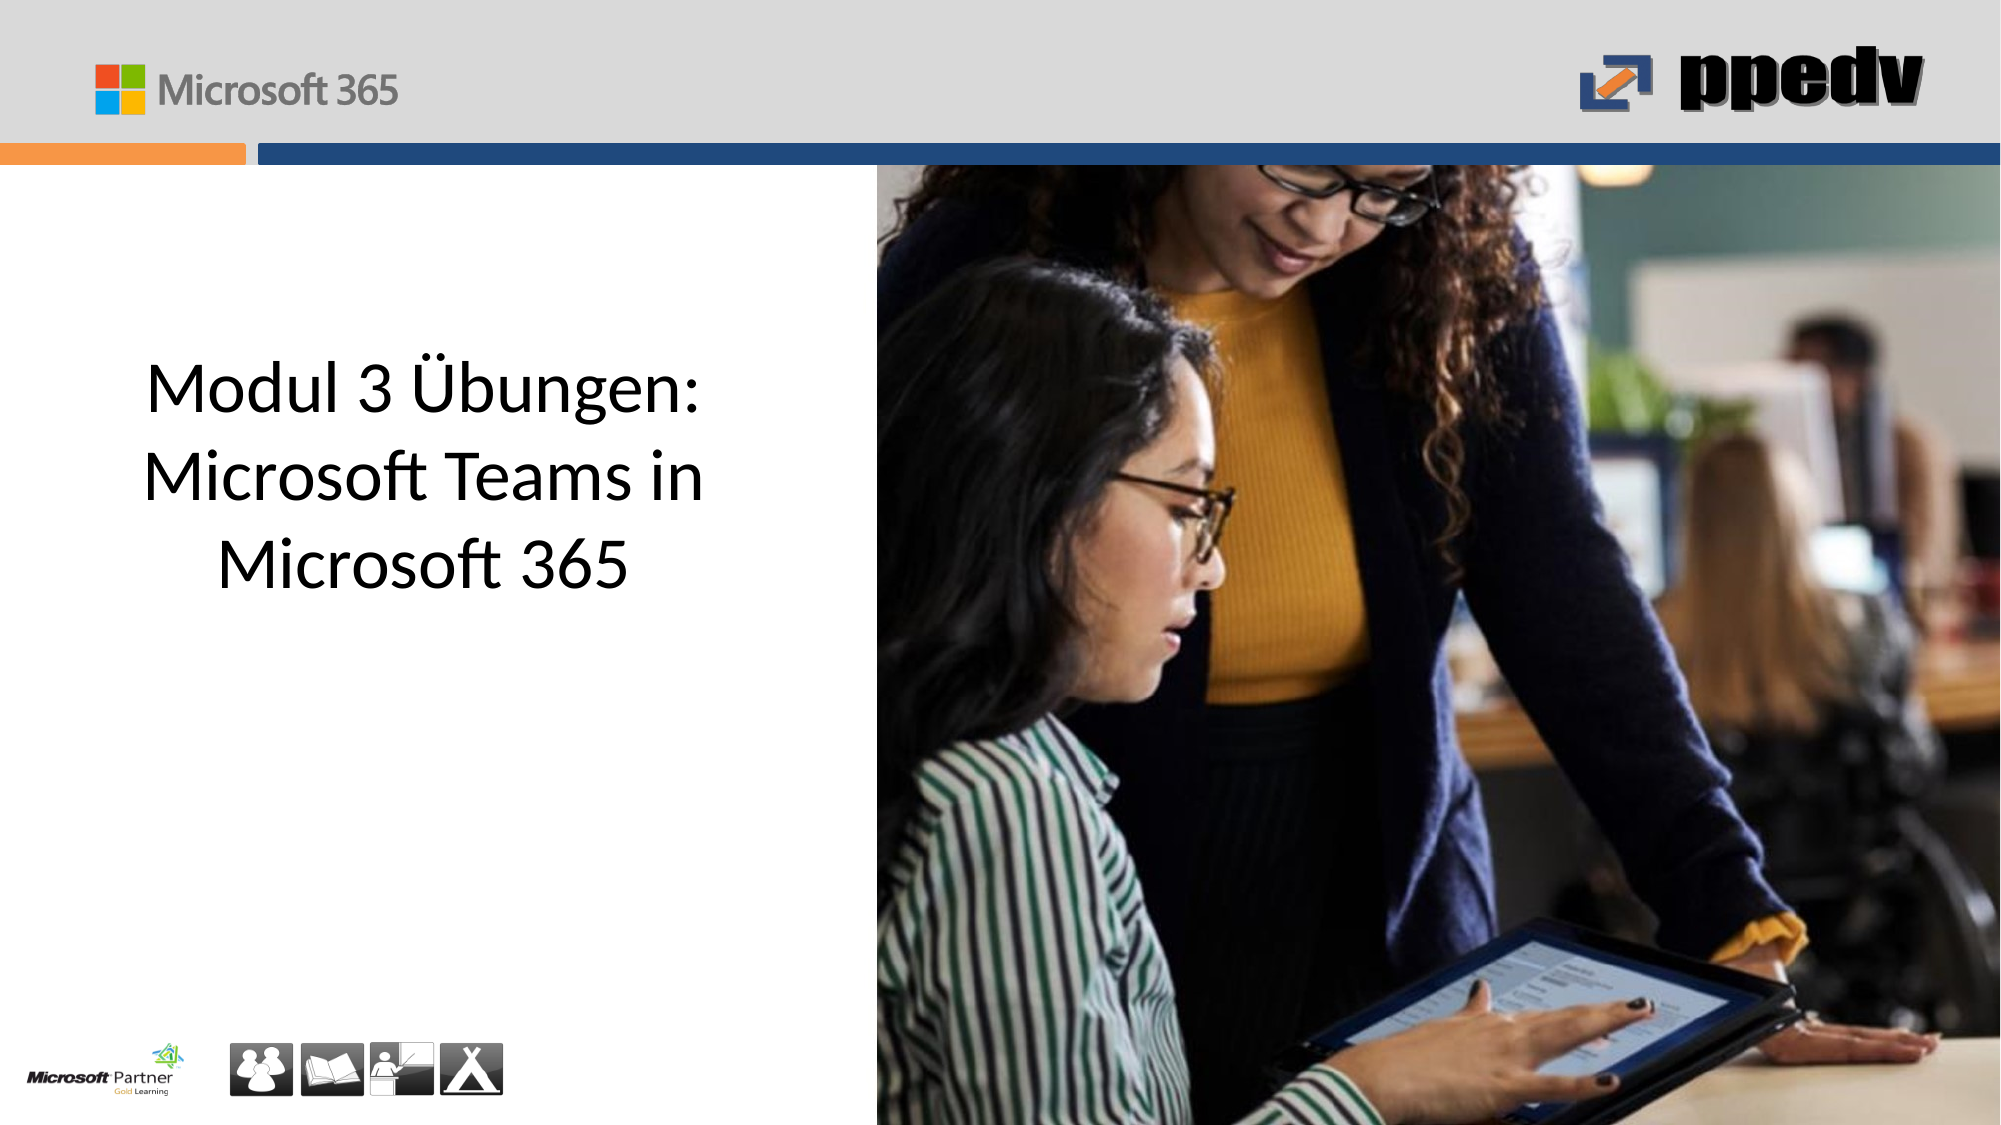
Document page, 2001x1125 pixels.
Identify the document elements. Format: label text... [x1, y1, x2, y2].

picture [46, 15, 447, 164]
picture [0, 165, 2001, 1125]
picture [1566, 40, 1953, 123]
title Modul 3 Übungen: Microsoft Teams in Microsoft 365 [96, 331, 751, 625]
